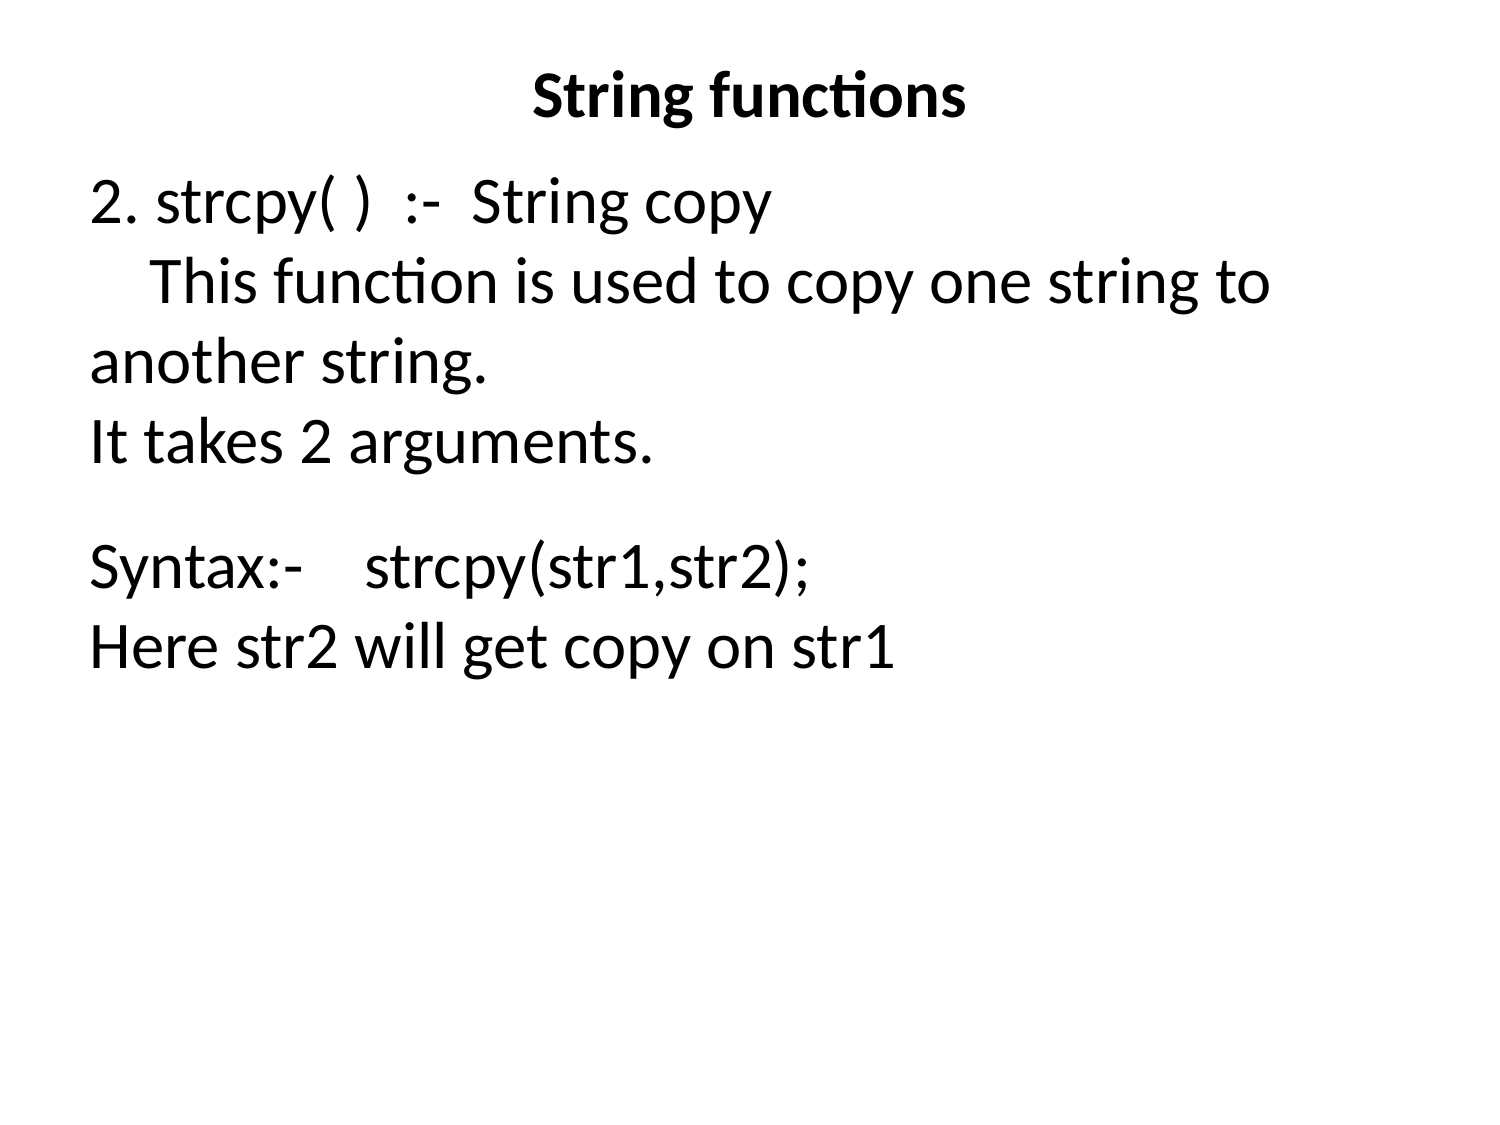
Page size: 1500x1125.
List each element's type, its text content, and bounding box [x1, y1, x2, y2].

text_box 2. strcpy( ) :- String copy This function is used to copy one string to another string. It takes 2 arguments. Syntax:- strcpy(str1,str2); Here str2 will get copy on str1 [75, 149, 1425, 1005]
text_box String functions [75, 45, 1425, 138]
